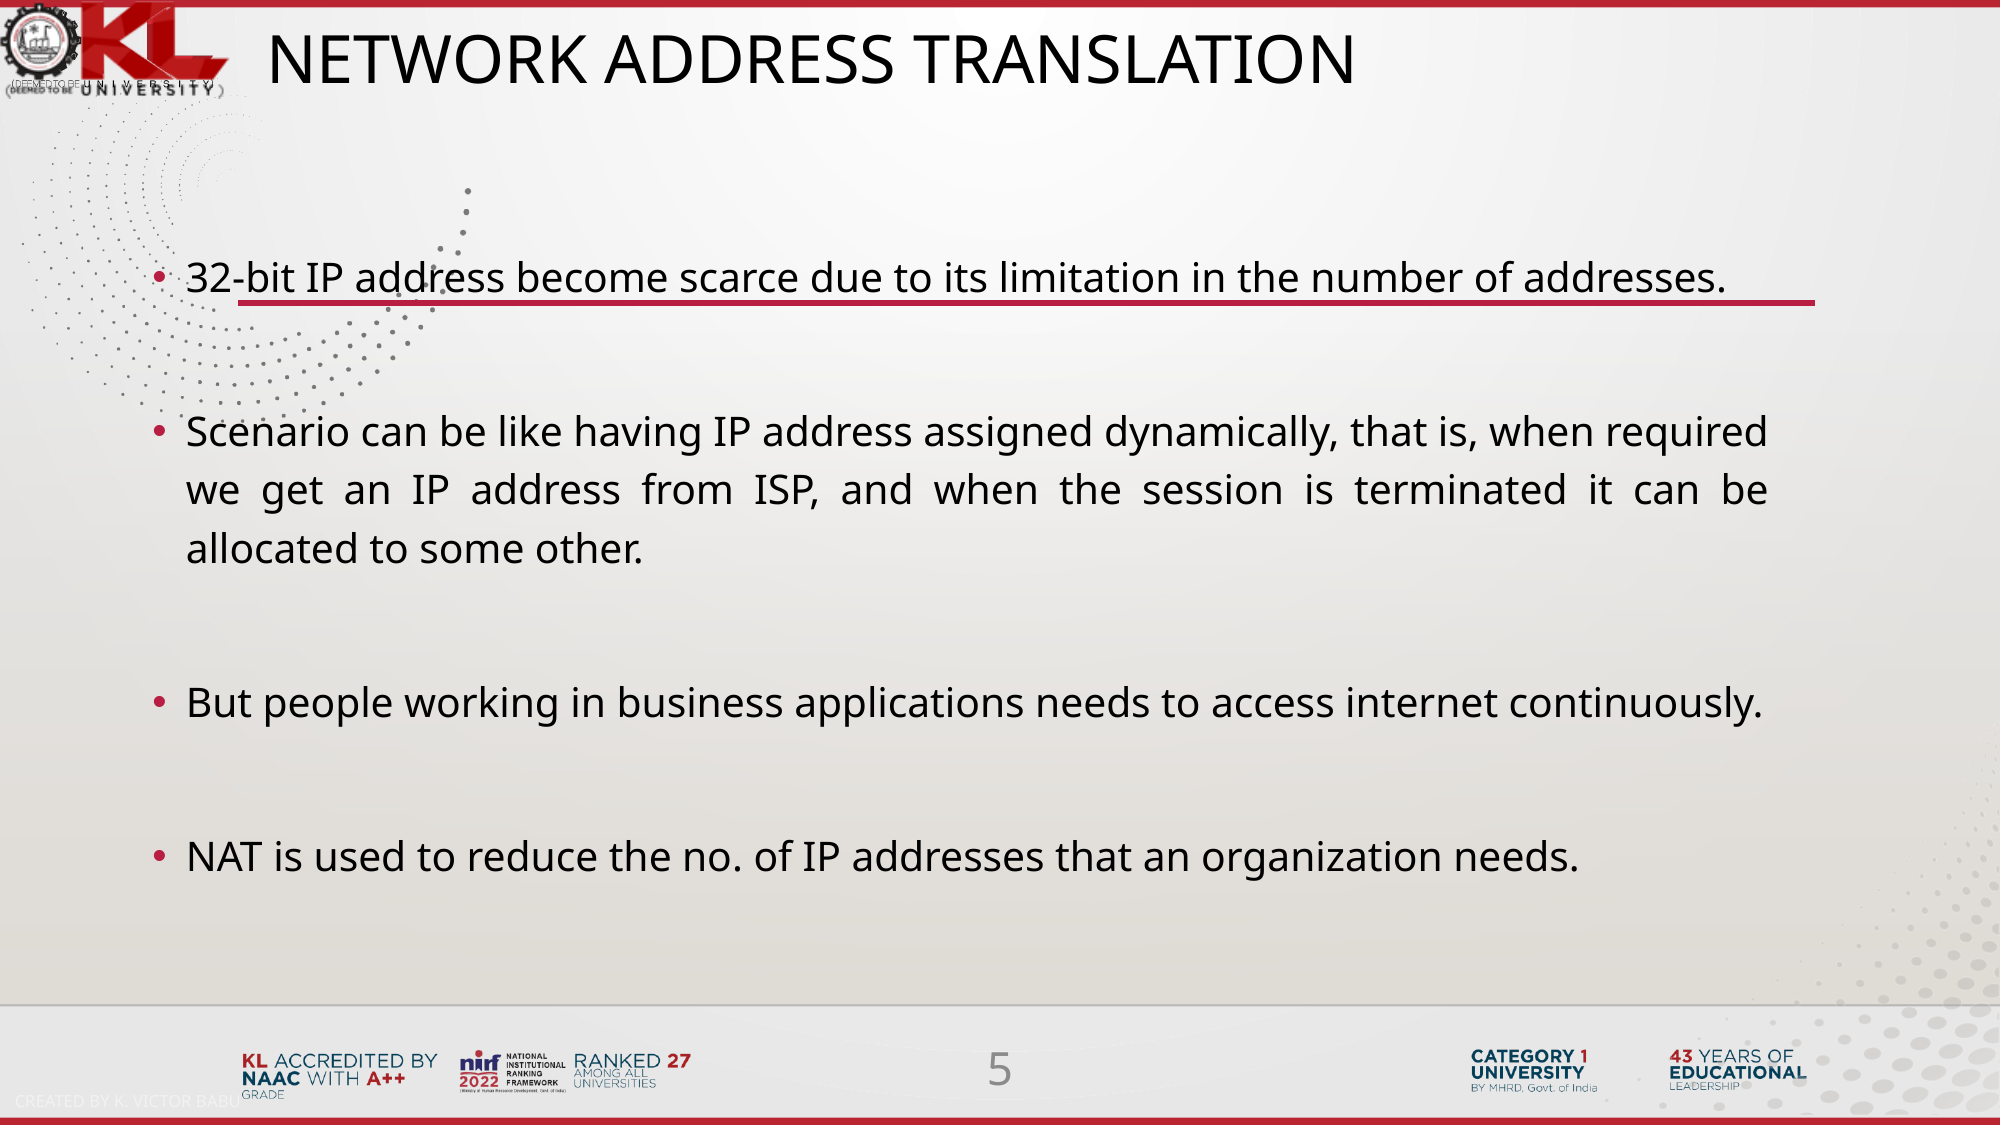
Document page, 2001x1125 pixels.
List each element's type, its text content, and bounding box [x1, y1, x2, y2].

picture [0, 0, 327, 99]
picture [238, 1045, 716, 1103]
list 32-bit IP address become scarce due to its limitation in the number of addresses. Scenario can be like having IP address assigned dynamically, that is, when required we get an IP address from ISP, and when the session is terminated it can be allocated to some other. But people working in business applications needs to access internet continuously. NAT is used to reduce the no. of IP addresses that an organization needs. [137, 234, 1787, 948]
slide_number 5 [933, 1031, 1067, 1115]
title NETWORK ADDRESS TRANSLATION [251, 18, 1977, 118]
